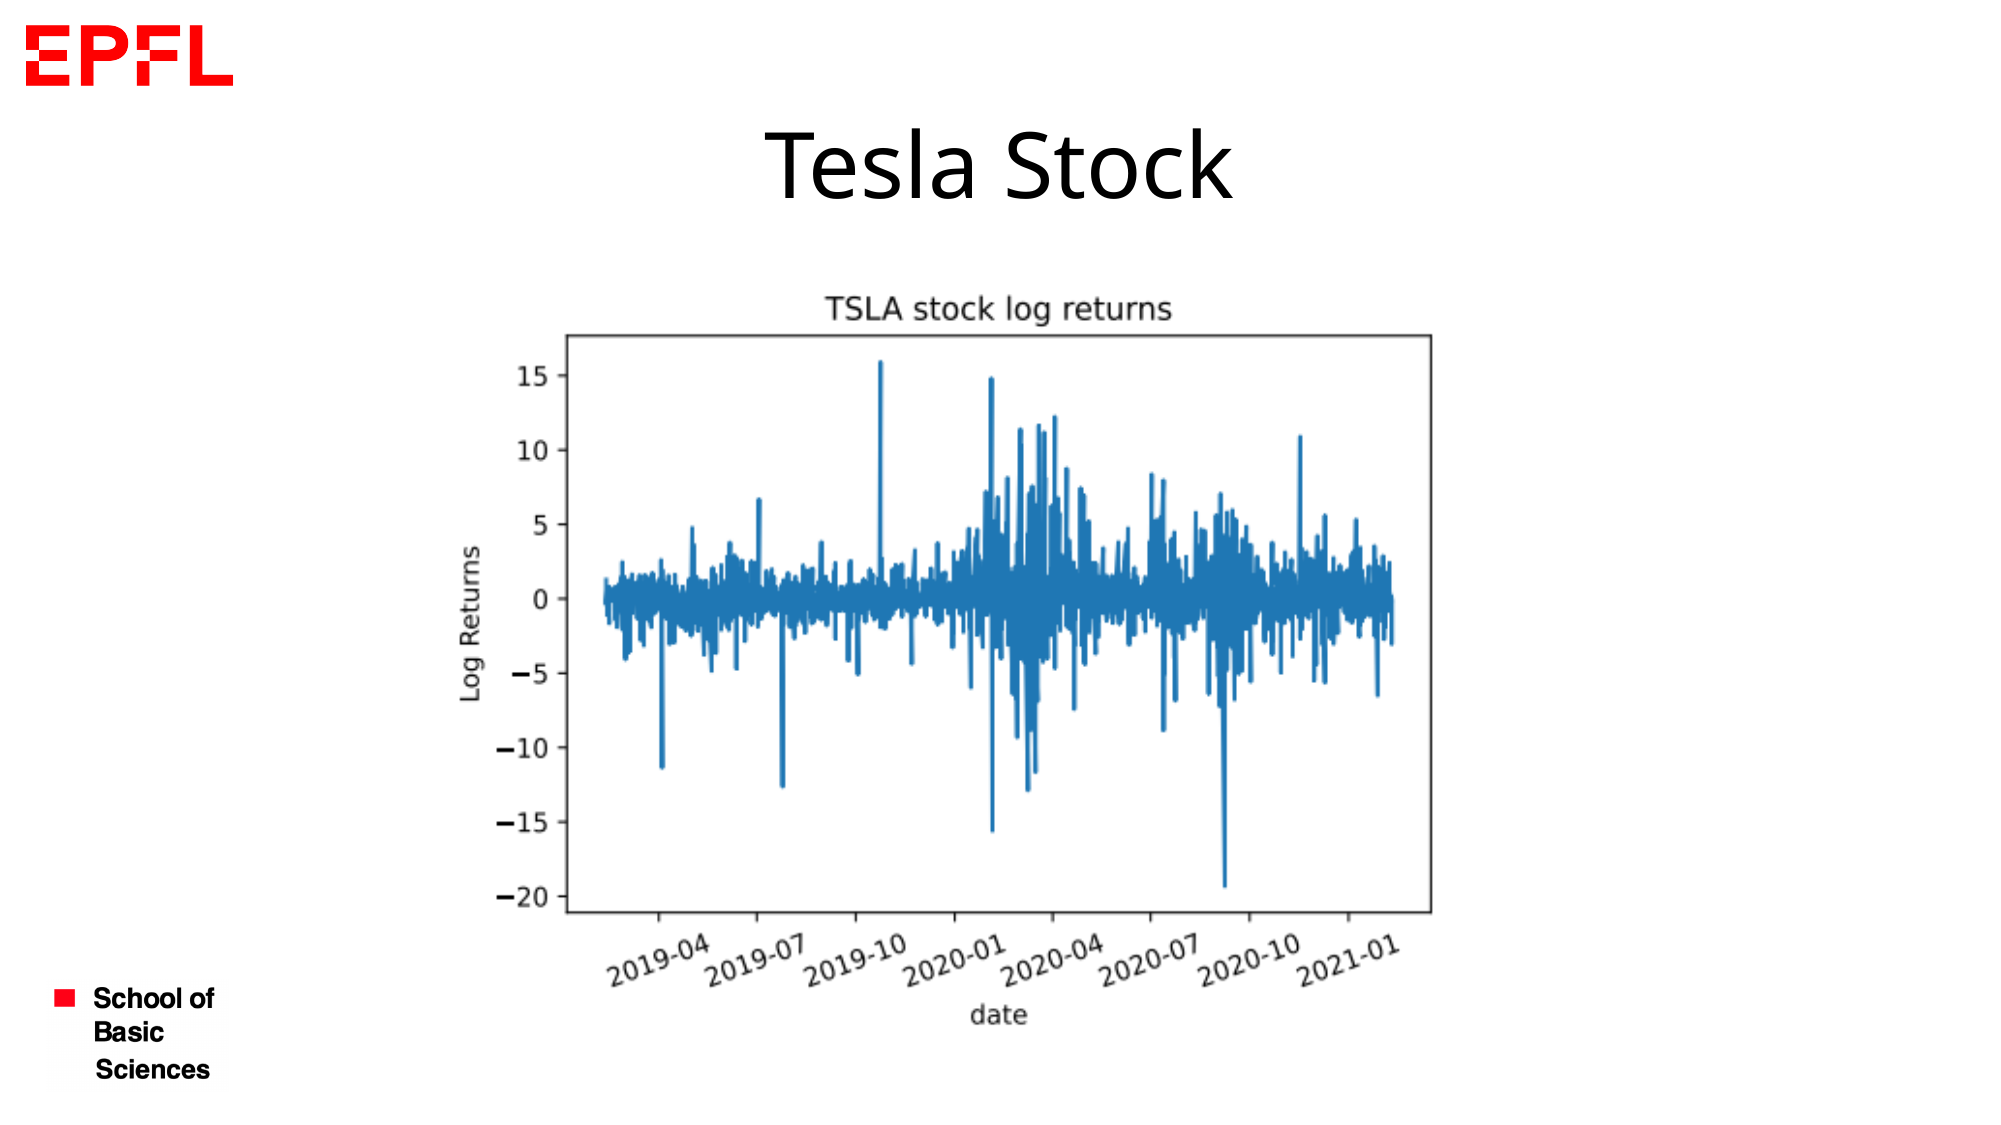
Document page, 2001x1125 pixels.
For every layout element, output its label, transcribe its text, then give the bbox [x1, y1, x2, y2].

picture [46, 979, 229, 1092]
picture [0, 0, 259, 112]
title Tesla Stock [137, 59, 1863, 278]
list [441, 277, 1446, 1045]
